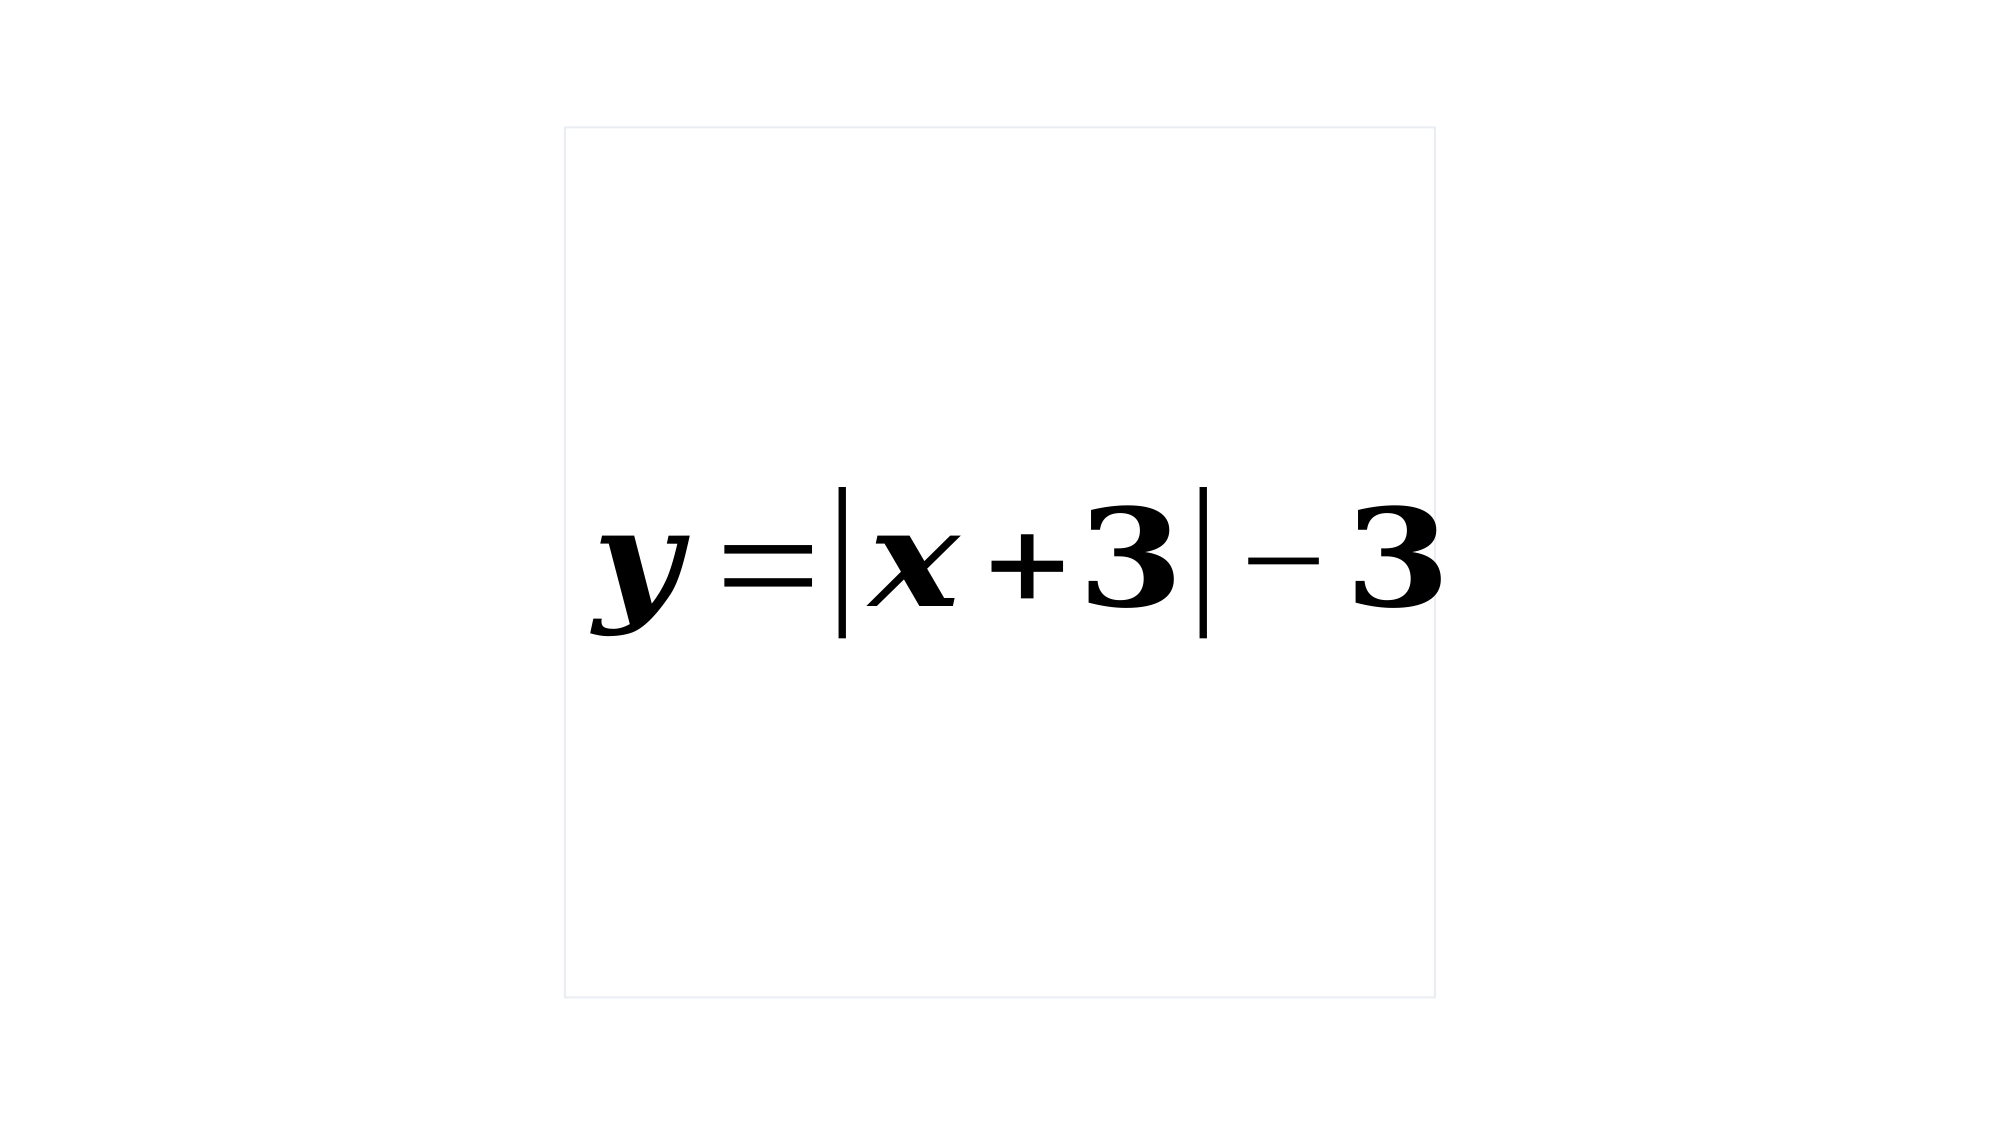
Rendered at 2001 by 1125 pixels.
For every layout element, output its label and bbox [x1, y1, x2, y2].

text_box [564, 126, 1436, 998]
